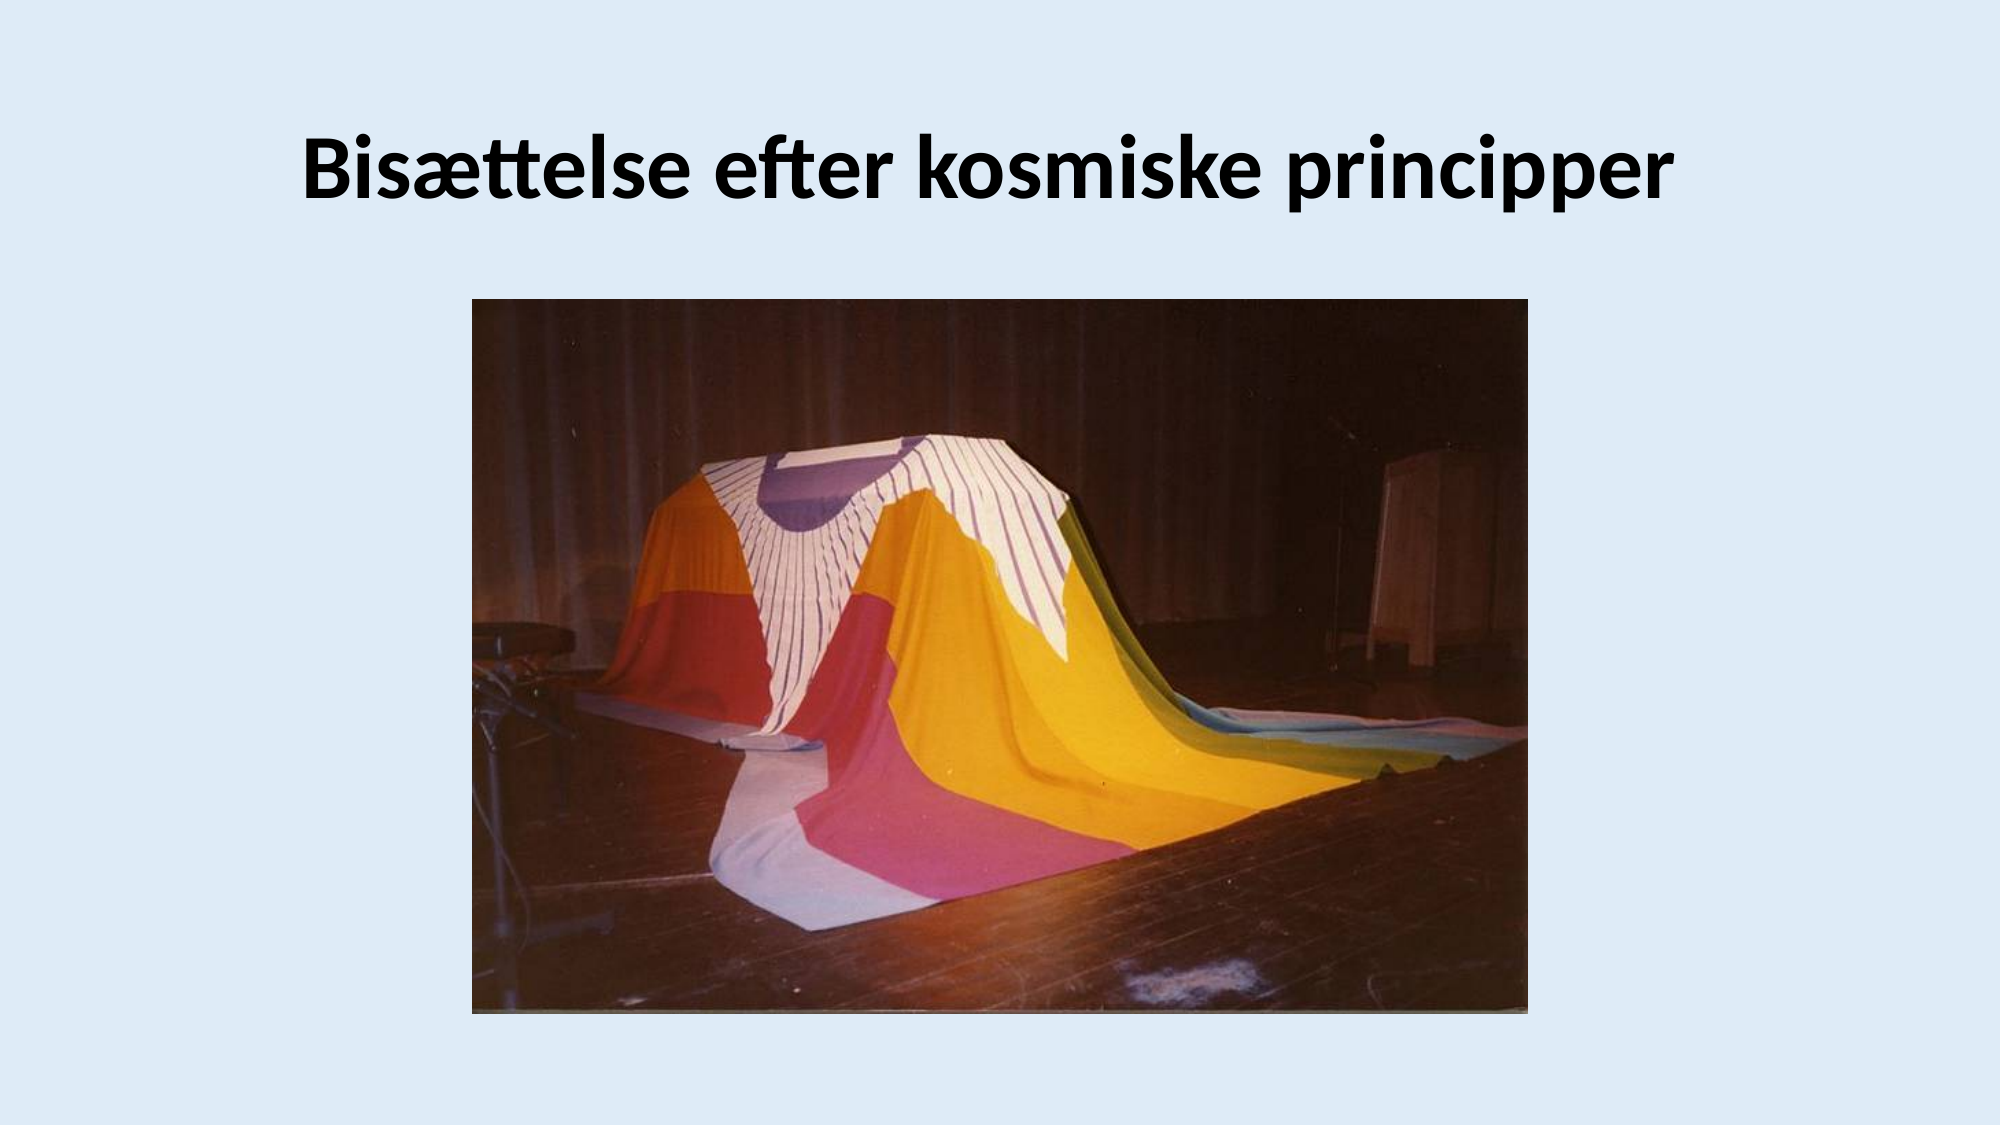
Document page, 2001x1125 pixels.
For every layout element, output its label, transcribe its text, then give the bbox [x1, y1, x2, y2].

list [472, 299, 1528, 1014]
title Bisættelse efter kosmiske principper [137, 59, 1863, 278]
